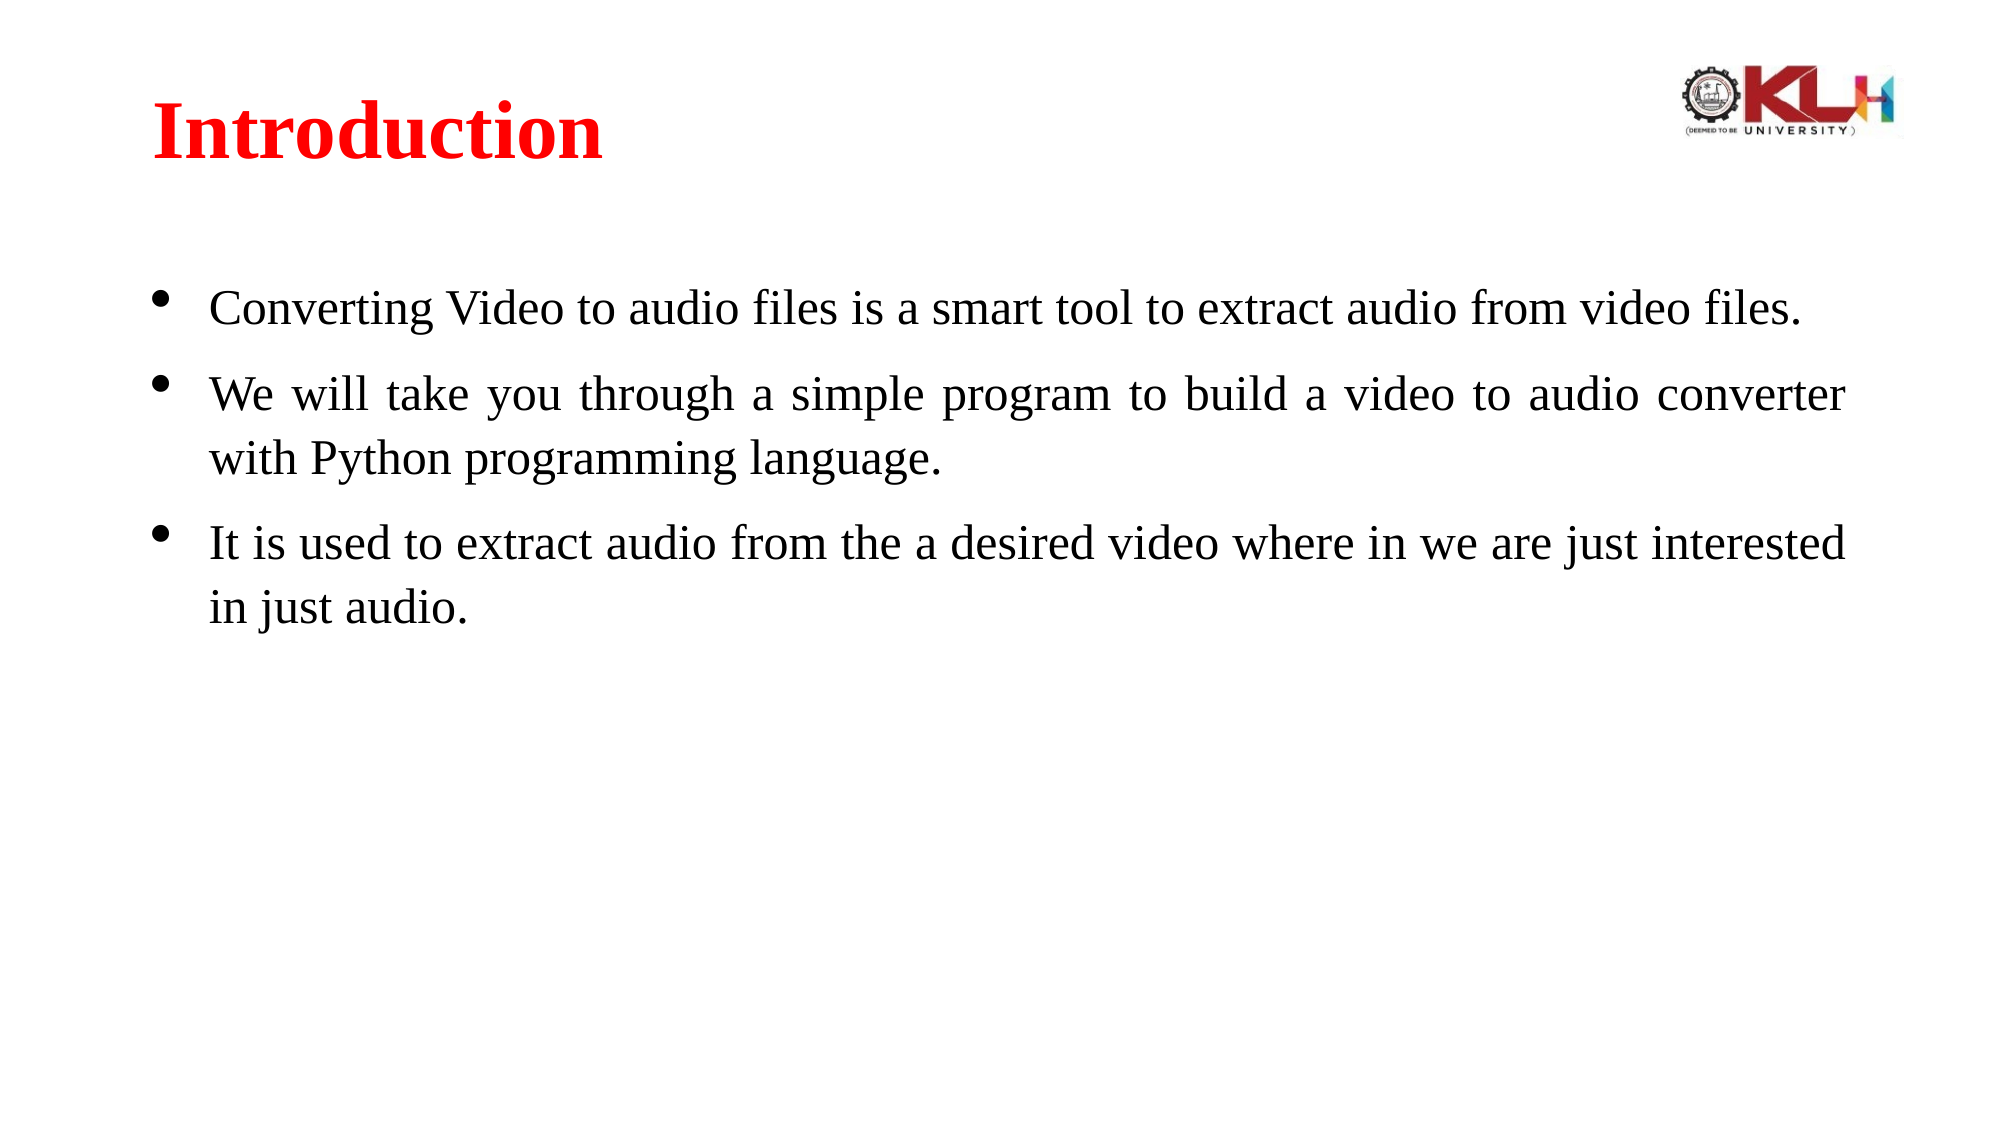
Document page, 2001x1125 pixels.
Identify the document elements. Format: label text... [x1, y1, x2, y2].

list Converting Video to audio files is a smart tool to extract audio from video files. We will take you through a simple program to build a video to audio converter with Python programming language. It is used to extract audio from the a desired video where in we are just interested in just audio. [137, 263, 1863, 1014]
title Introduction [137, 59, 1863, 203]
picture [1680, 65, 1906, 139]
